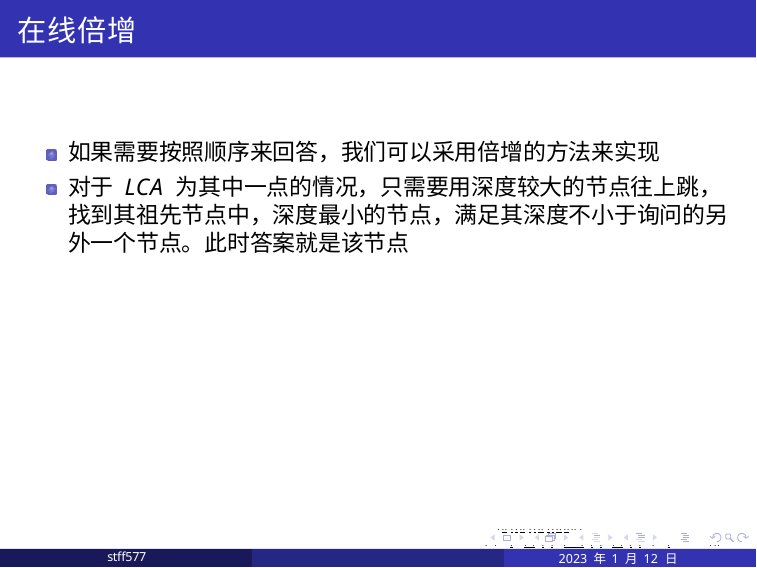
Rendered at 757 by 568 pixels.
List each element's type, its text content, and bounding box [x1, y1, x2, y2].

text_box [0, 548, 105, 567]
title 在线倍增 [15, 9, 140, 108]
text_box 如果需要按照顺序来回答，我们可以采用倍增的方法来实现 对于 LCA 为其中一点的情况，只需要用深度较大的节点往上跳， 找到其祖先节点中，深度最小的节点，满足其深度不小于询问的另 外一个节点。此时答案就是该节点 [66, 128, 730, 256]
text_box [251, 548, 482, 567]
text_box [46, 184, 57, 195]
text_box . . . . . . . . . . . . . . . . . . . . . . . . . . . . . . . . . . . . . . . . 2023 年 1 月 12 日 7 / 11 [482, 518, 754, 568]
text_box [147, 548, 251, 567]
footer stff577 [105, 544, 147, 568]
text_box [0, 0, 756, 58]
text_box [46, 149, 57, 161]
